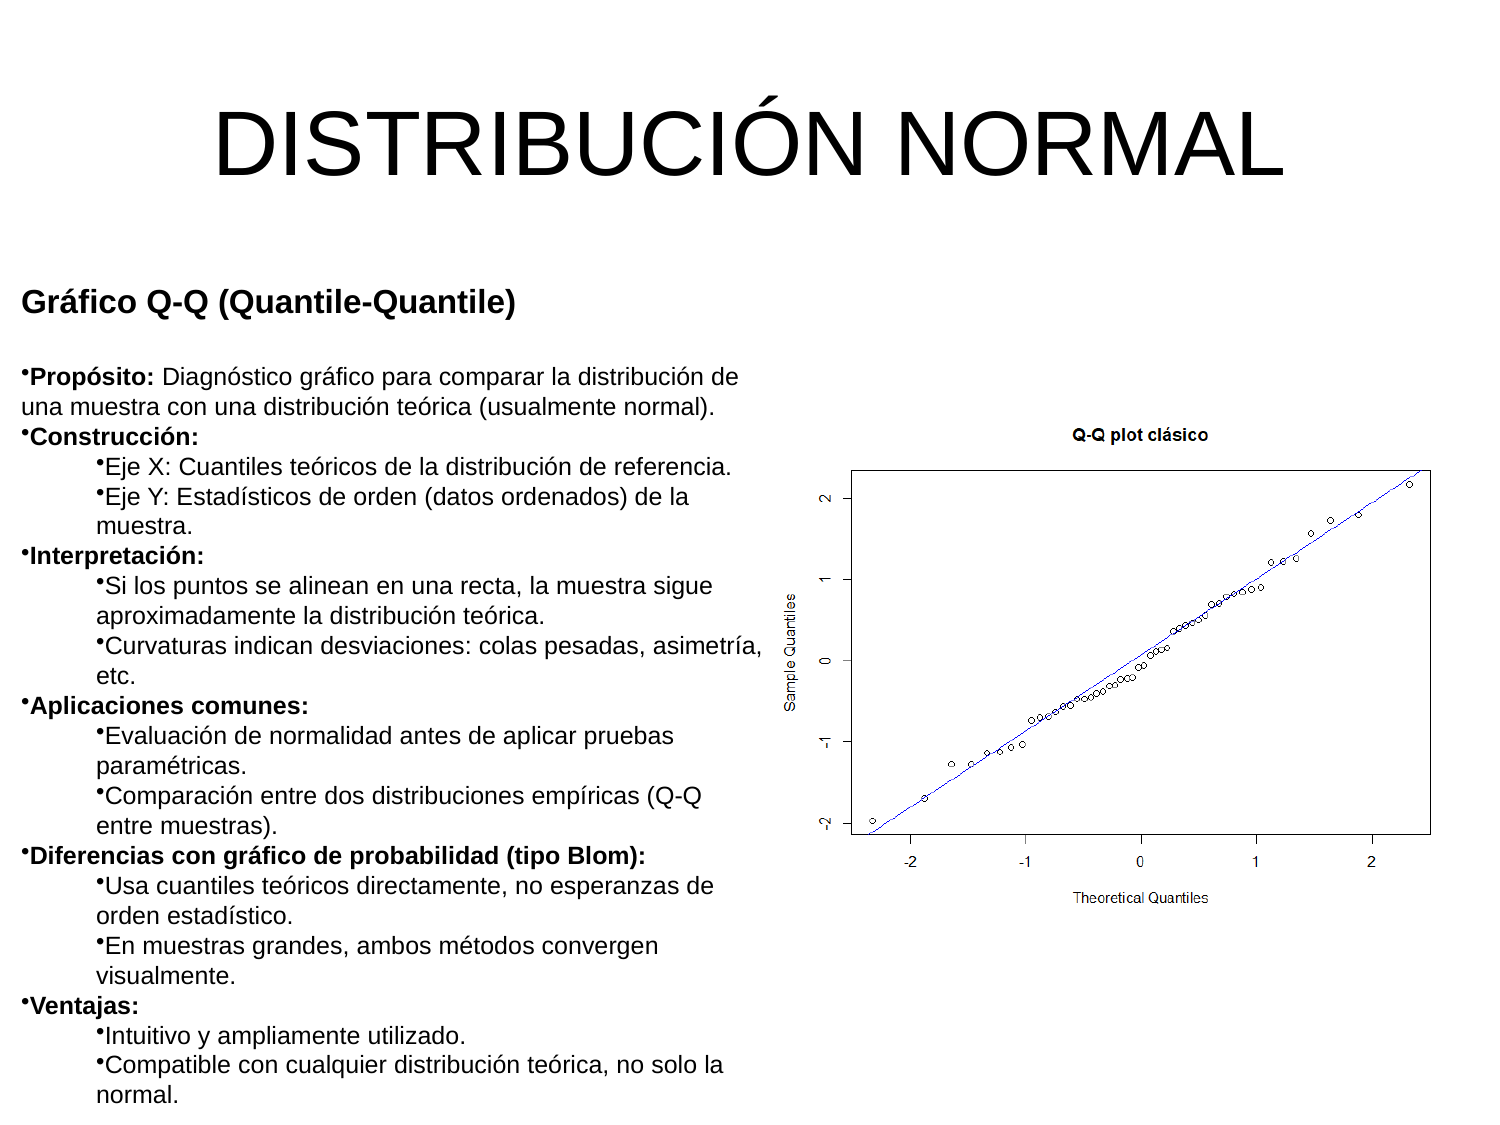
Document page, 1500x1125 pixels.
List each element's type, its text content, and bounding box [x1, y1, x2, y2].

title DISTRIBUCIÓN NORMAL [75, 45, 1425, 233]
picture [777, 396, 1468, 925]
text_box Gráfico Q-Q (Quantile-Quantile) Propósito: Diagnóstico gráfico para comparar la distribución de una muestra con una distribución teórica (usualmente normal). Construcción: Eje X: Cuantiles teóricos de la distribución de referencia. Eje Y: Estadísticos de orden (datos ordenados) de la muestra. Interpretación: Si los puntos se alinean en una recta, la muestra sigue aproximadamente la distribución teórica. Curvaturas indican desviaciones: colas pesadas, asimetría, etc. Aplicaciones comunes: Evaluación de normalidad antes de aplicar pruebas paramétricas. Comparación entre dos distribuciones empíricas (Q-Q entre muestras). Diferencias con gráfico de probabilidad (tipo Blom): Usa cuantiles teóricos directamente, no esperanzas de orden estadístico. En muestras grandes, ambos métodos convergen visualmente. Ventajas: Intuitivo y ampliamente utilizado. Compatible con cualquier distribución teórica, no solo la normal. [5, 233, 782, 1125]
